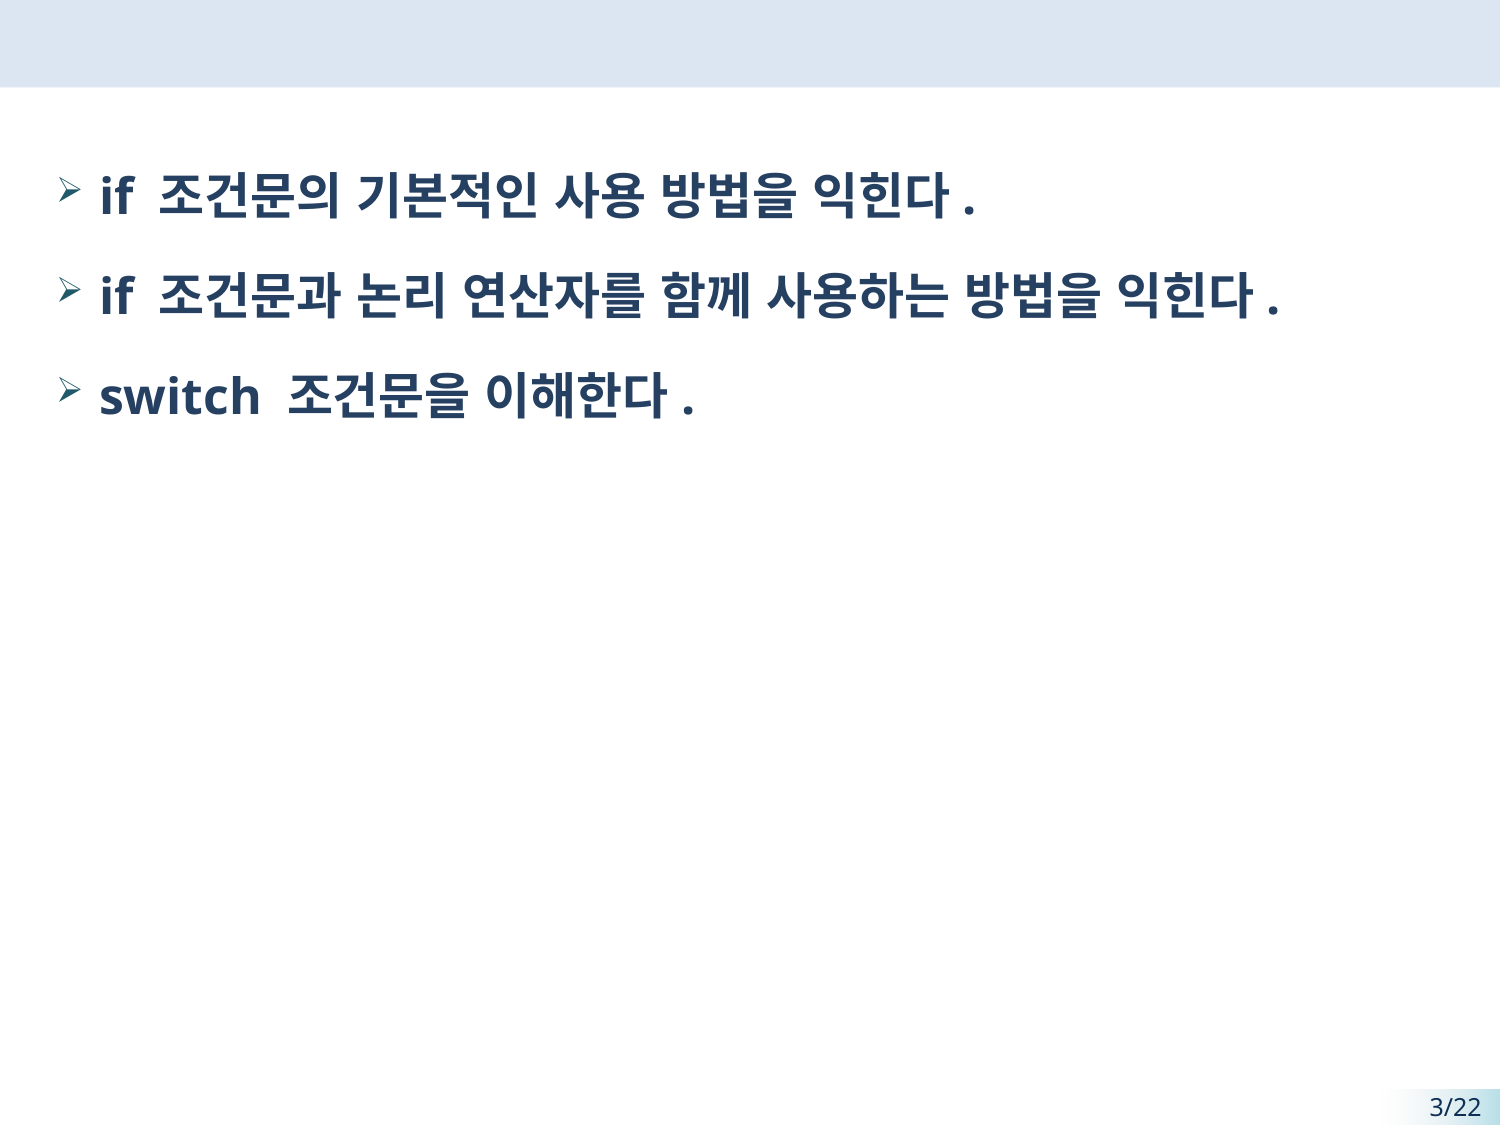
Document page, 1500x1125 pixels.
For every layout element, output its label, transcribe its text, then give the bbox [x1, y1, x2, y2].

list if 조건문의 기본적인 사용 방법을 익힌다. if 조건문과 논리 연산자를 함께 사용하는 방법을 익힌다. switch 조건문을 이해한다. [10, 126, 1481, 1057]
